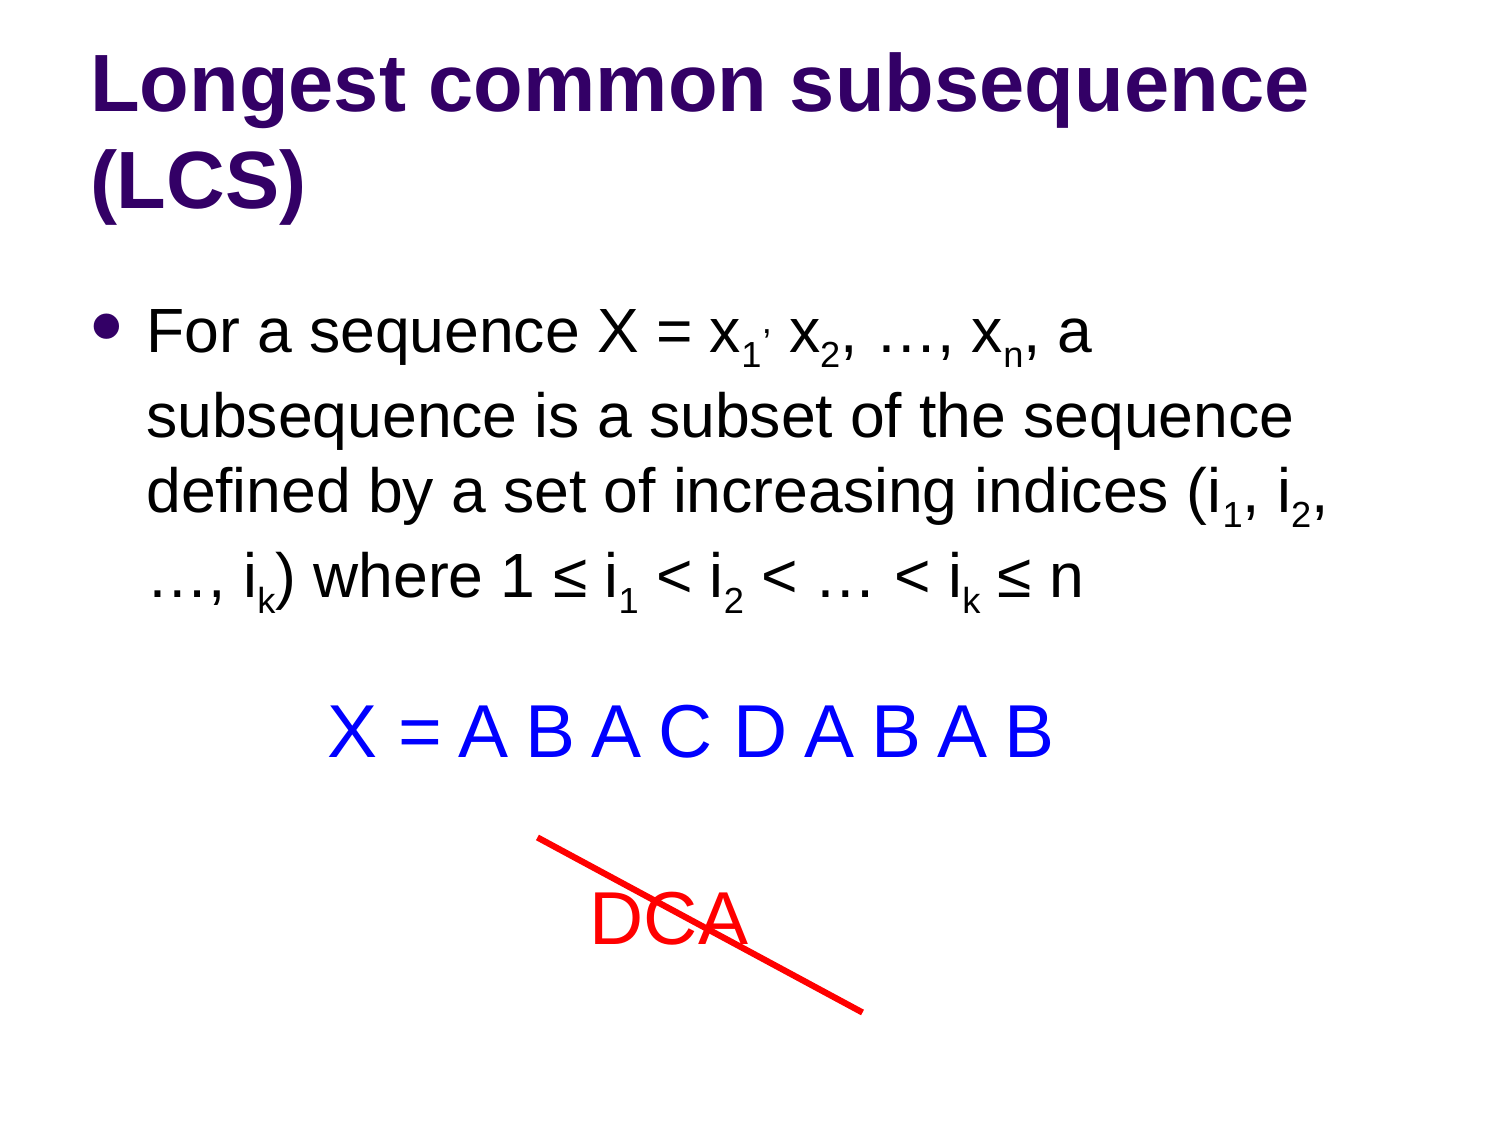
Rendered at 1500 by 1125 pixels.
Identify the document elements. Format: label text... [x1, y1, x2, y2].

text_box X = A B A C D A B A B [312, 674, 1150, 780]
text_box DCA [574, 862, 938, 968]
title Longest common subsequence (LCS) [75, 20, 1425, 233]
list For a sequence X = x1, x2, …, xn, a subsequence is a subset of the sequence defined by a set of increasing indices (i1, i2, …, ik) where 1 ≤ i1 < i2 < … < ik ≤ n [75, 282, 1425, 625]
